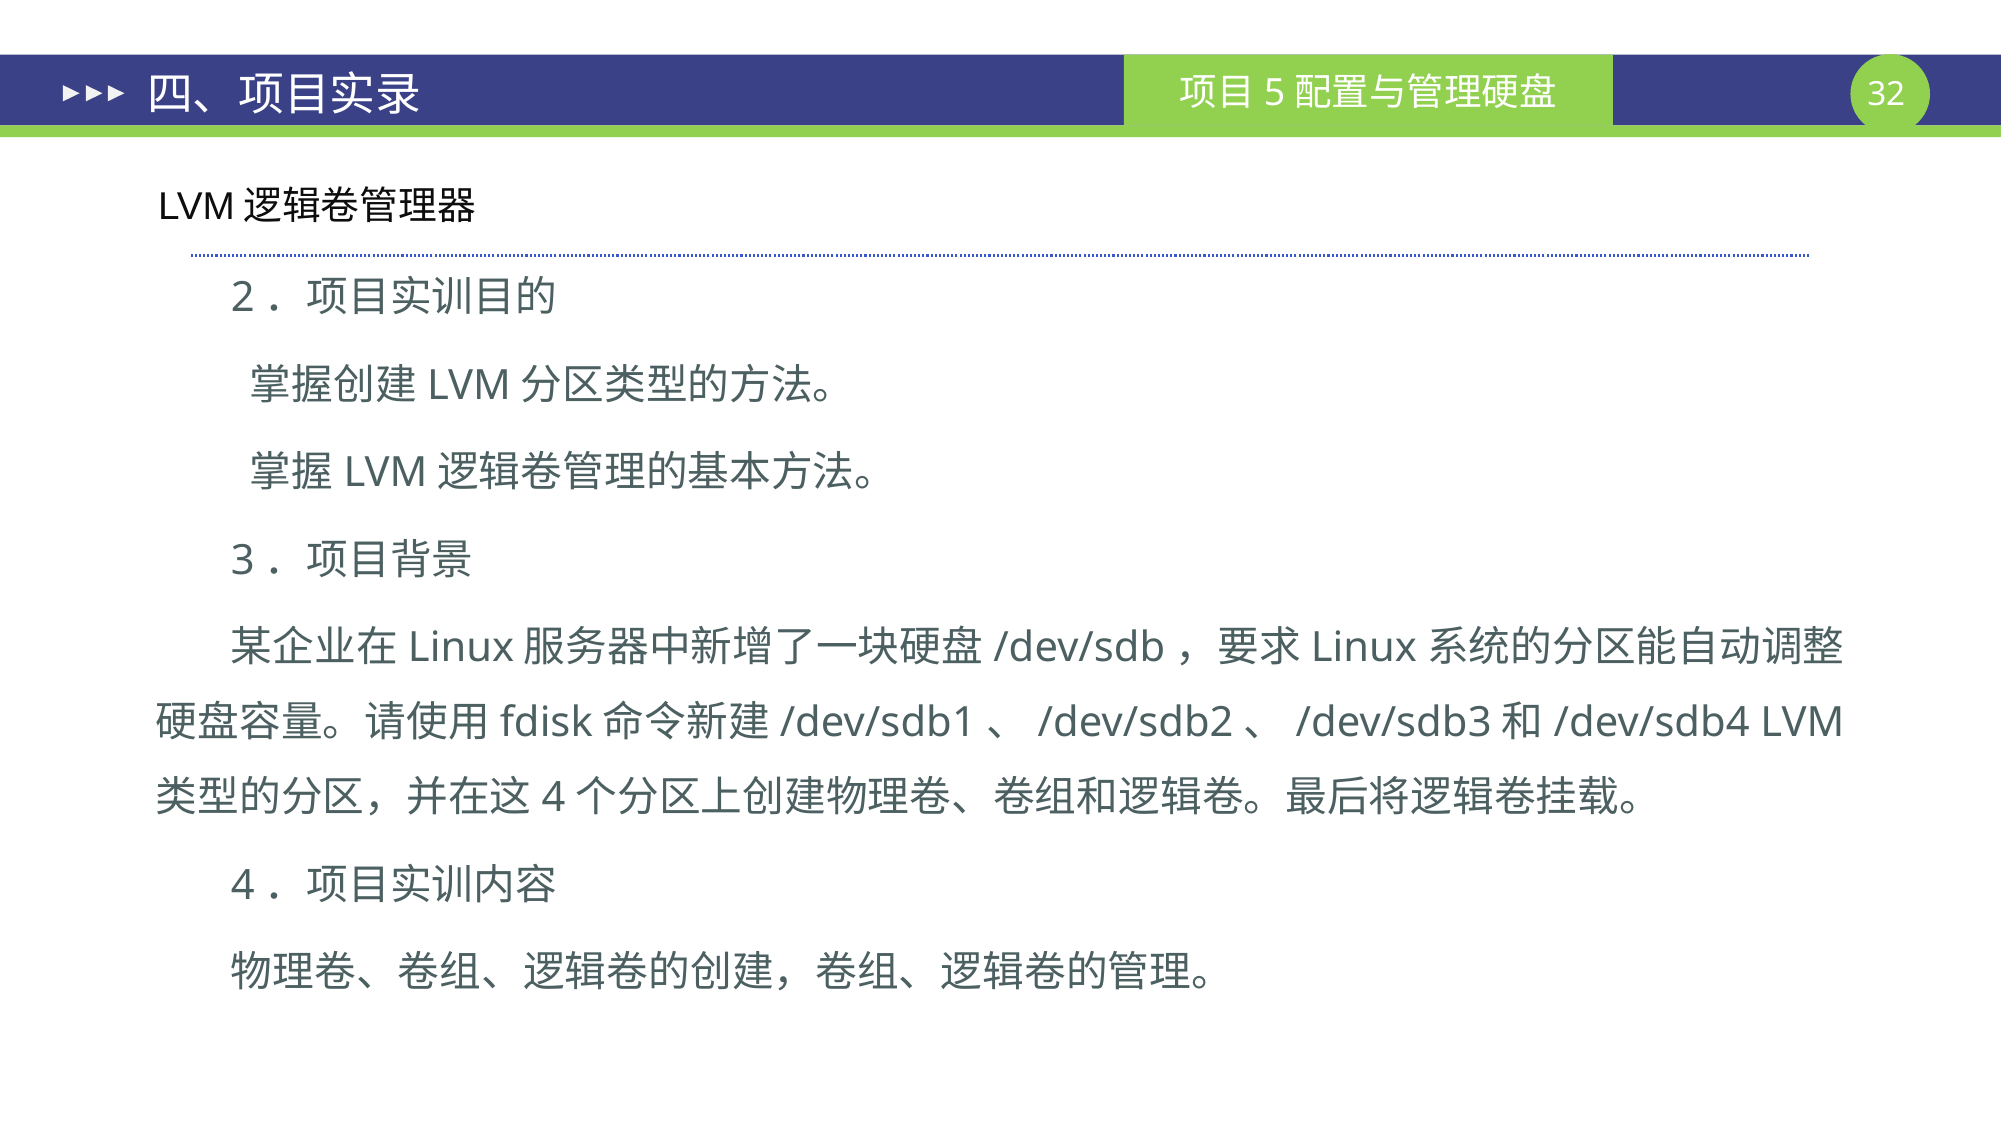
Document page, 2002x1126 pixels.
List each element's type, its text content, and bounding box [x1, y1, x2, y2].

list LVM逻辑卷管理器 [138, 161, 1901, 238]
title 四、项目实录 [127, 59, 1207, 126]
text_box 2．项目实训目的 掌握创建LVM分区类型的方法。 掌握LVM逻辑卷管理的基本方法。 3．项目背景 某企业在Linux服务器中新增了一块硬盘/dev/sdb，要求Linux系统的分区能自动调整硬盘容量。请使用fdisk命令新建/dev/sdb1、/dev/sdb2、/dev/sdb3和/dev/sdb4 LVM类型的分区，并在这4个分区上创建物理卷、卷组和逻辑卷。最后将逻辑卷挂载。 4．项目实训内容 物理卷、卷组、逻辑卷的创建，卷组、逻辑卷的管理。 [141, 238, 1863, 1003]
